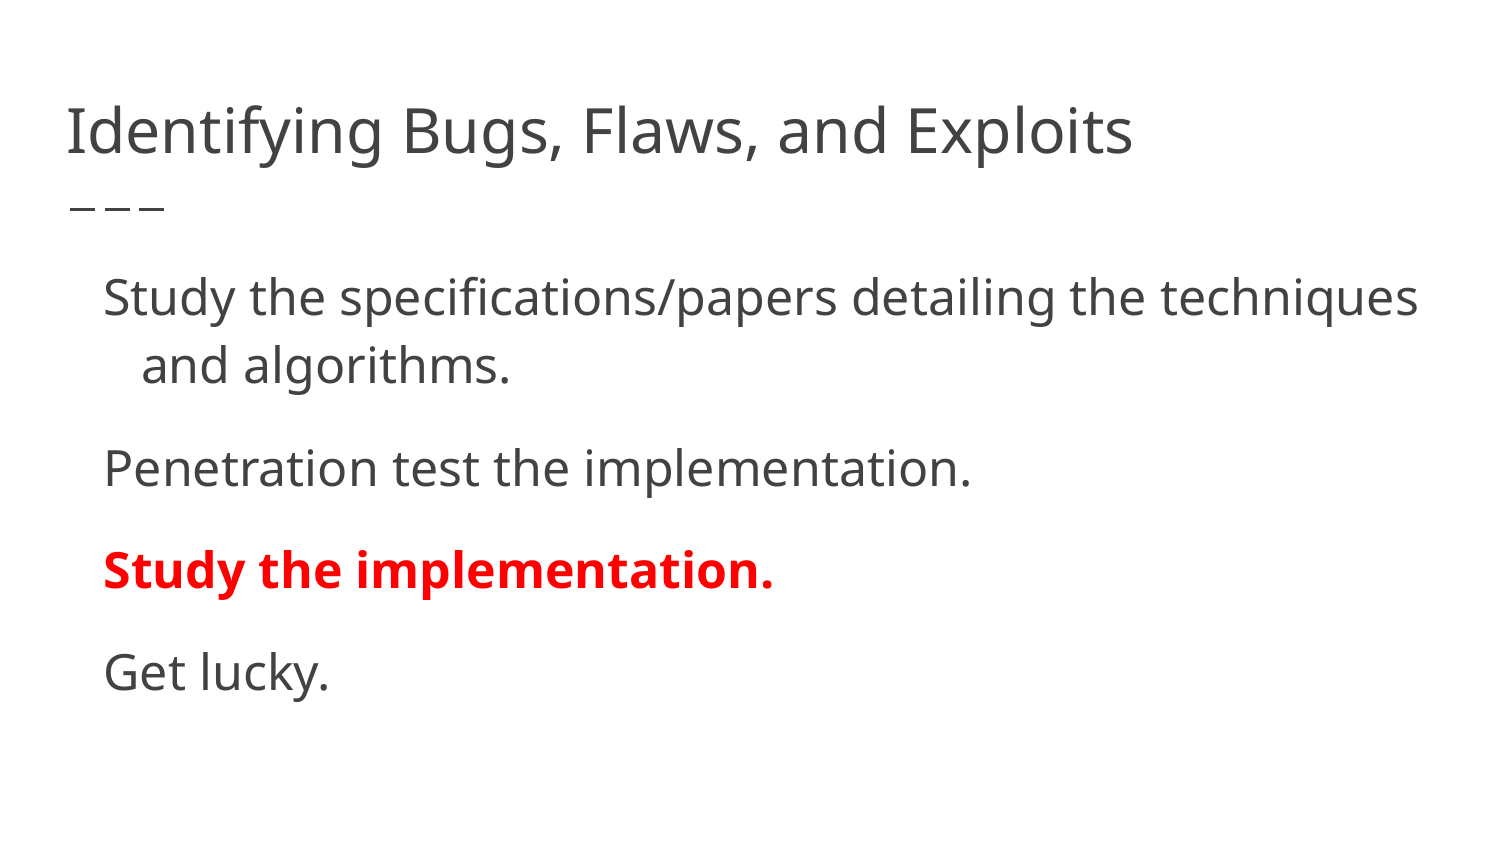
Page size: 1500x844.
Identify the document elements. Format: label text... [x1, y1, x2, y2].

list Study the specifications/papers detailing the techniques and algorithms. Penetration test the implementation. Study the implementation. Get lucky. [51, 240, 1449, 750]
title Identifying Bugs, Flaws, and Exploits [51, 61, 1449, 182]
